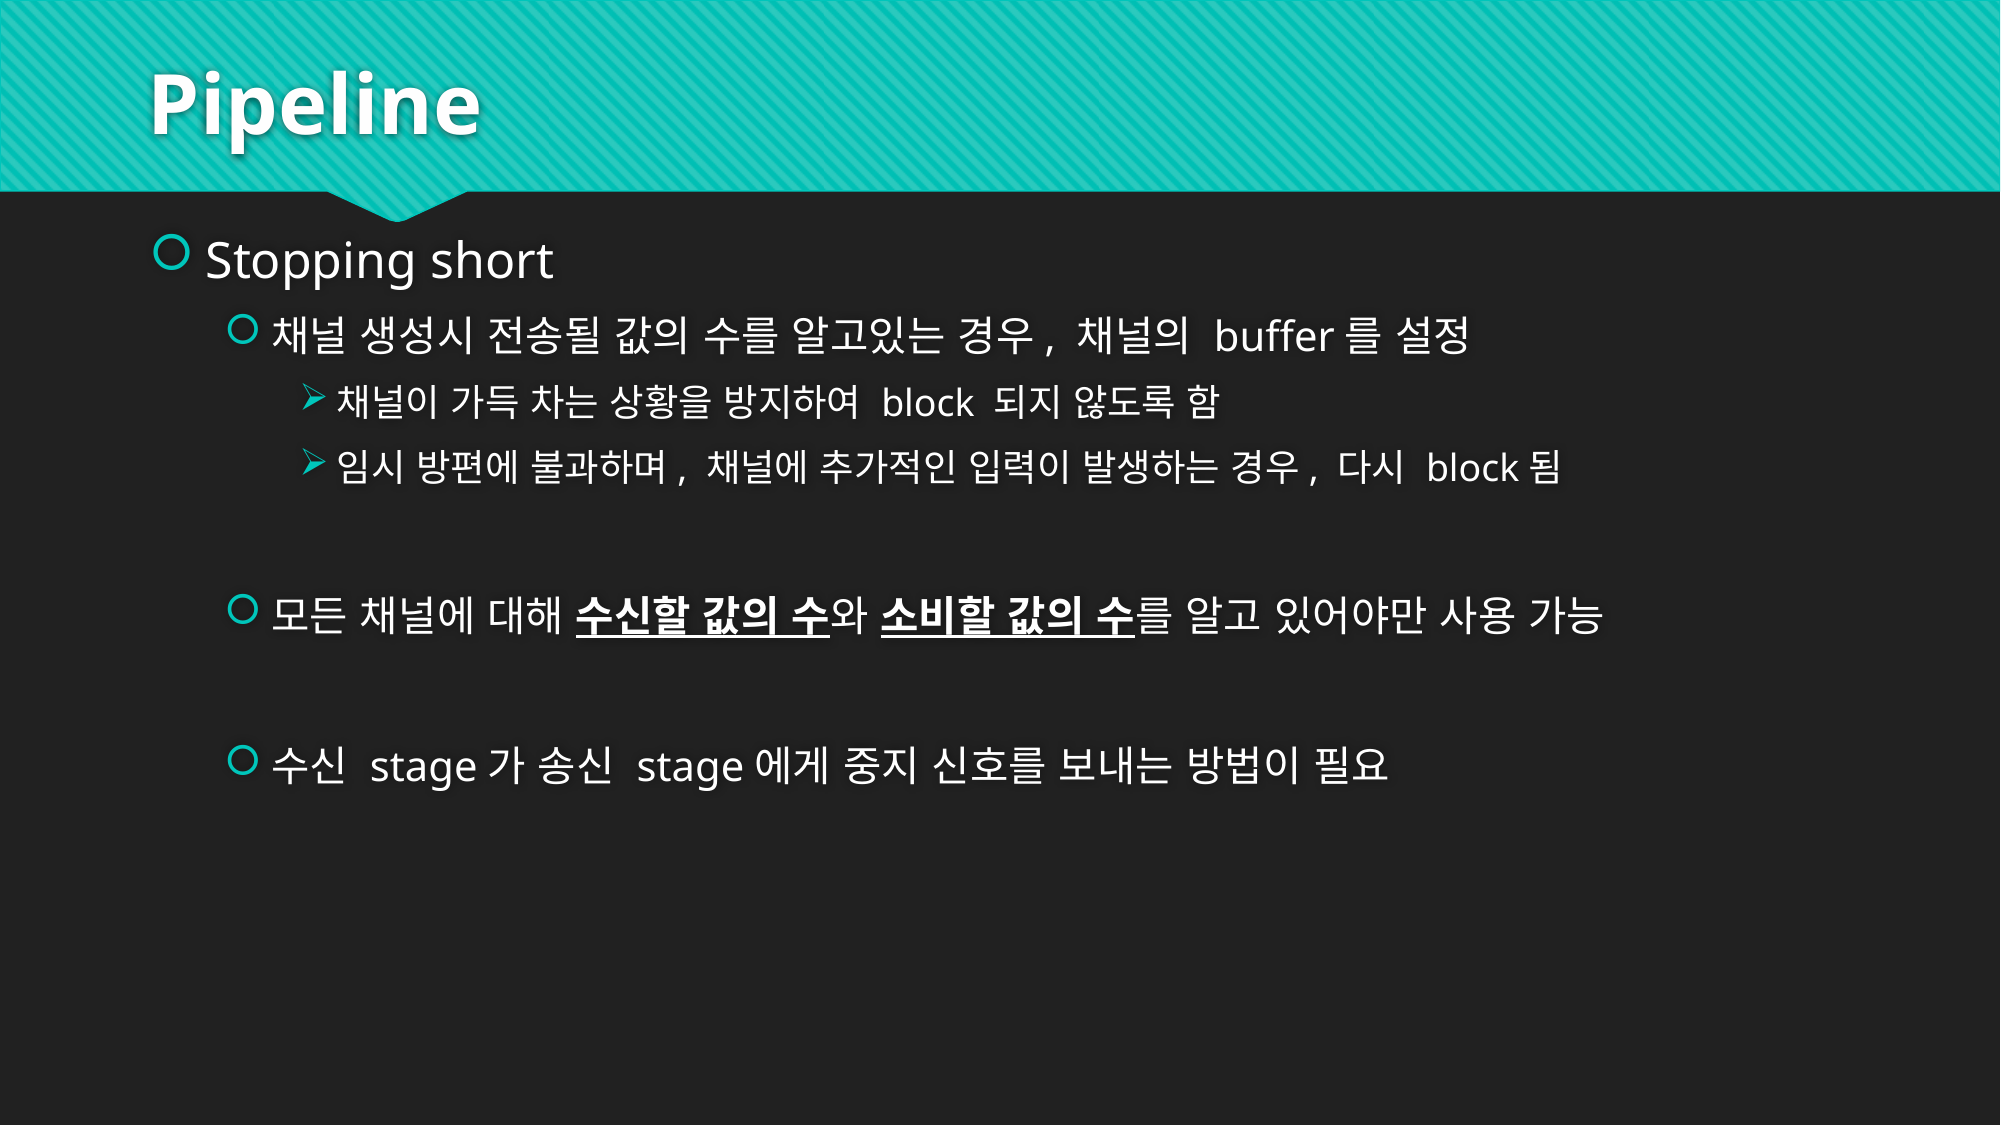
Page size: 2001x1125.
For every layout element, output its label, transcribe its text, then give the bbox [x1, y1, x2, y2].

list Stopping short 채널 생성시 전송될 값의 수를 알고있는 경우, 채널의 buffer를 설정 채널이 가득 차는 상황을 방지하여 block 되지 않도록 함 임시 방편에 불과하며, 채널에 추가적인 입력이 발생하는 경우, 다시 block됨 모든 채널에 대해 수신할 값의 수와 소비할 값의 수를 알고 있어야만 사용 가능 수신 stage가 송신 stage에게 중지 신호를 보내는 방법이 필요 [134, 221, 1866, 1022]
title Pipeline [132, 0, 1868, 159]
